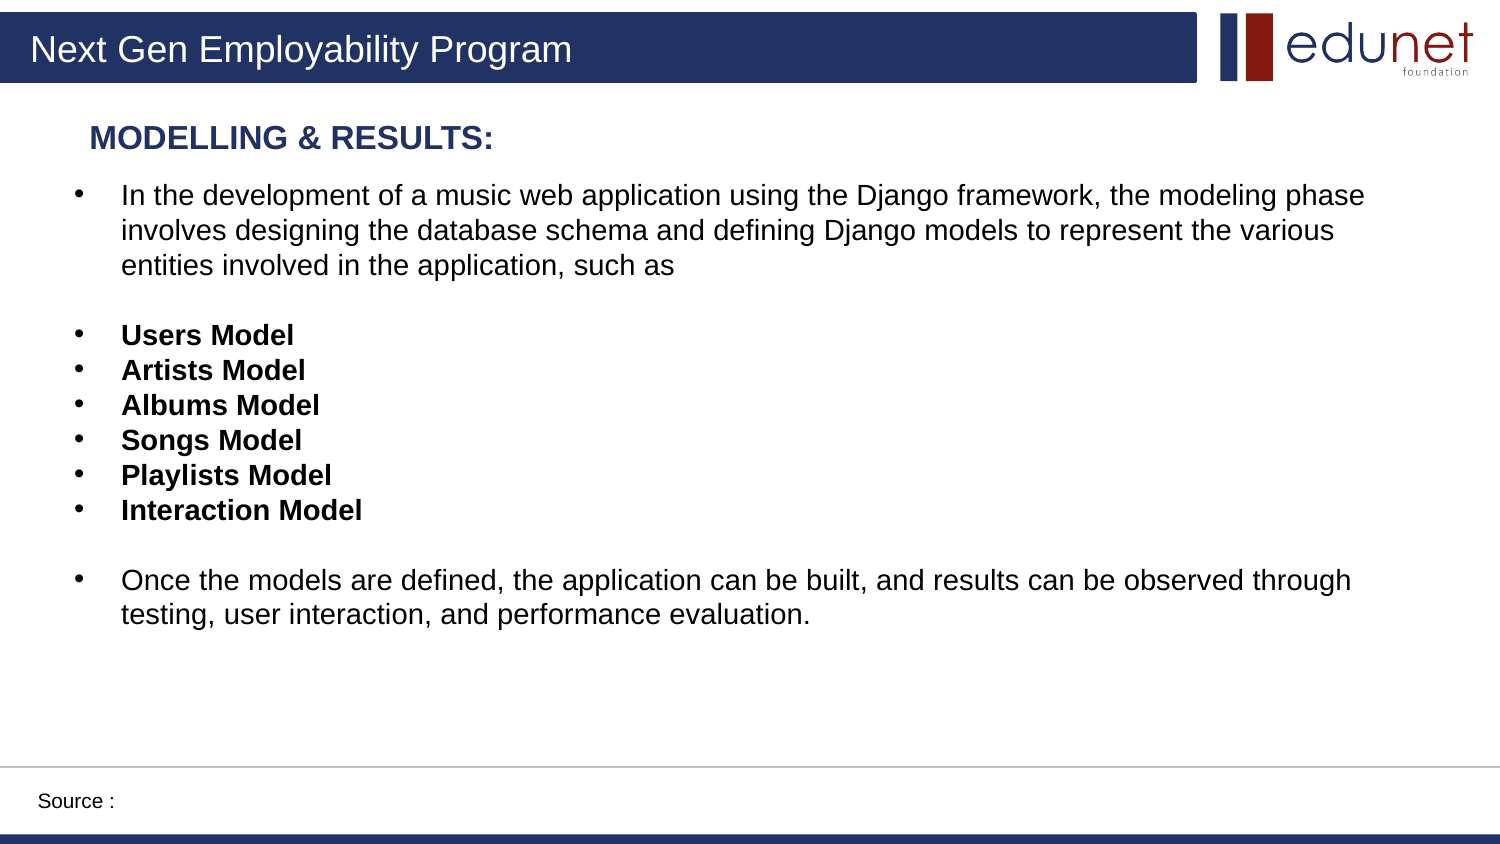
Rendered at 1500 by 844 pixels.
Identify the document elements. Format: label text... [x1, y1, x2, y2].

subtitle In the development of a music web application using the Django framework, the modeling phase involves designing the database schema and defining Django models to represent the various entities involved in the application, such as Users Model Artists Model Albums Model Songs Model Playlists Model Interaction Model Once the models are defined, the application can be built, and results can be observed through testing, user interaction, and performance evaluation. [74, 339, 1368, 503]
text_box Source : [22, 776, 139, 826]
title MODELLING & RESULTS: [74, 101, 1369, 265]
picture [1279, 14, 1482, 83]
